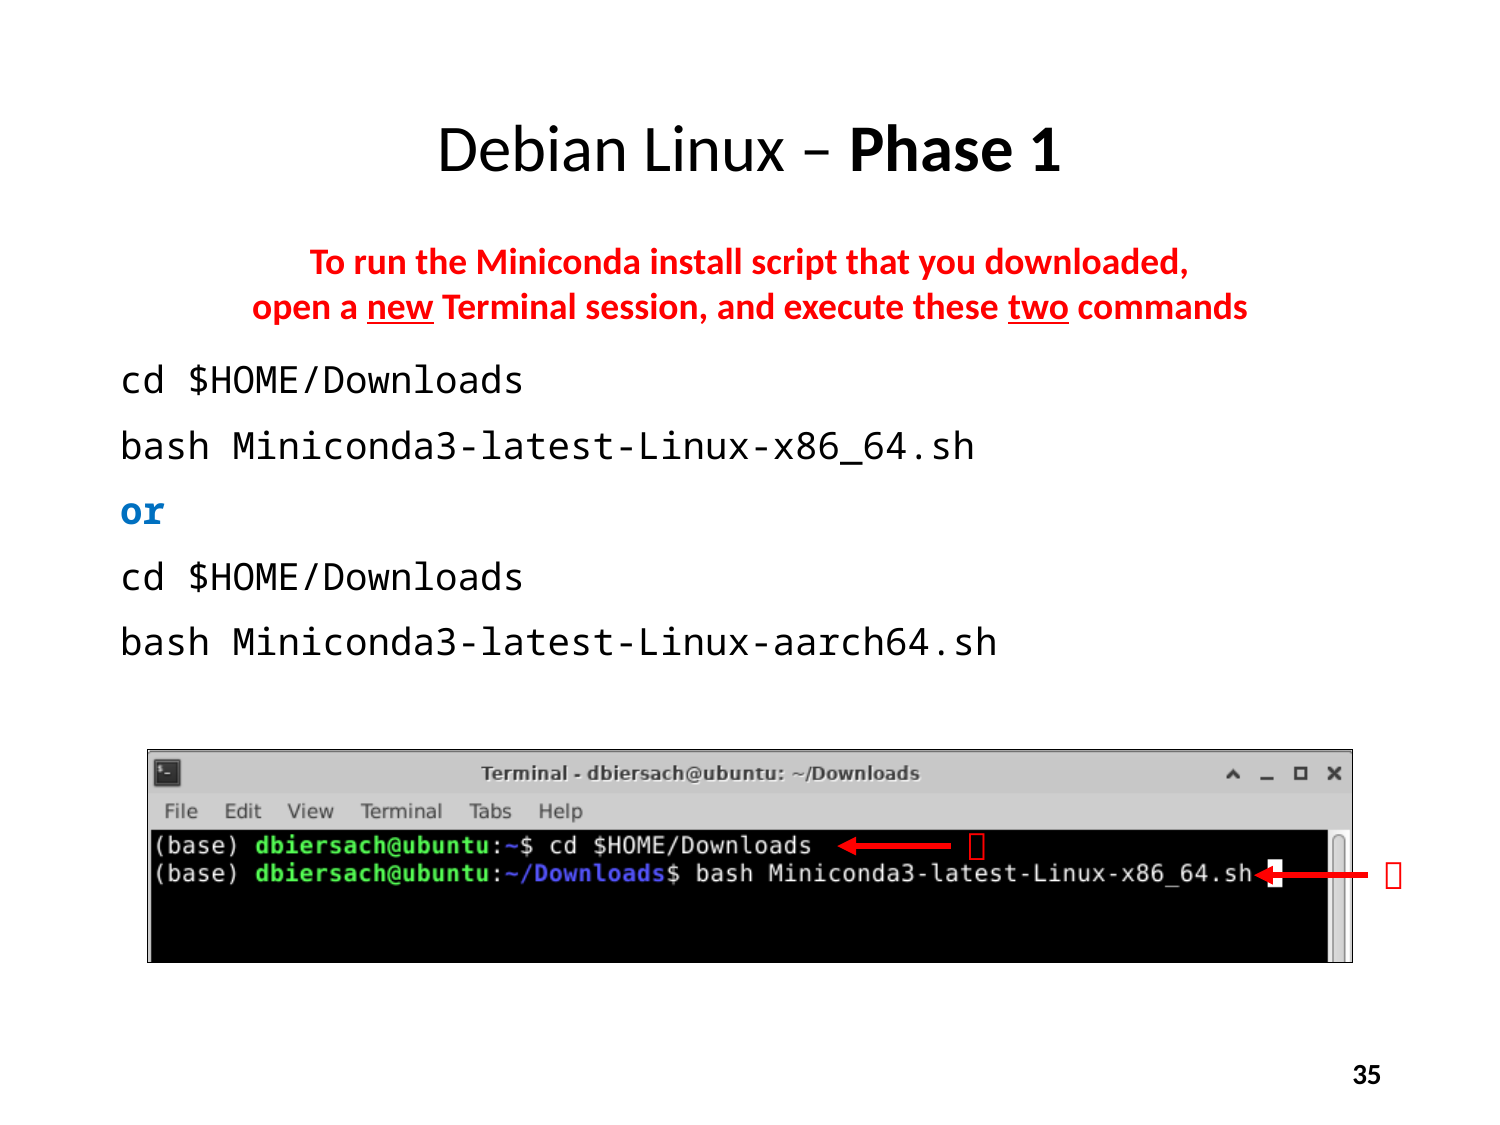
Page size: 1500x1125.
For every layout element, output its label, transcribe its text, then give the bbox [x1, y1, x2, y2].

slide_number 35 [1059, 1042, 1397, 1103]
list cd $HOME/Downloads bash Miniconda3-latest-Linux-x86_64.sh or cd $HOME/Downloads bash Miniconda3-latest-Linux-aarch64.sh [105, 353, 1431, 836]
title Debian Linux – Phase 1 [103, 59, 1397, 241]
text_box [1254, 844, 1431, 906]
text_box To run the Miniconda install script that you downloaded, open a new Terminal session, and execute these two commands [219, 229, 1281, 335]
picture [147, 749, 1353, 963]
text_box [837, 815, 1014, 877]
